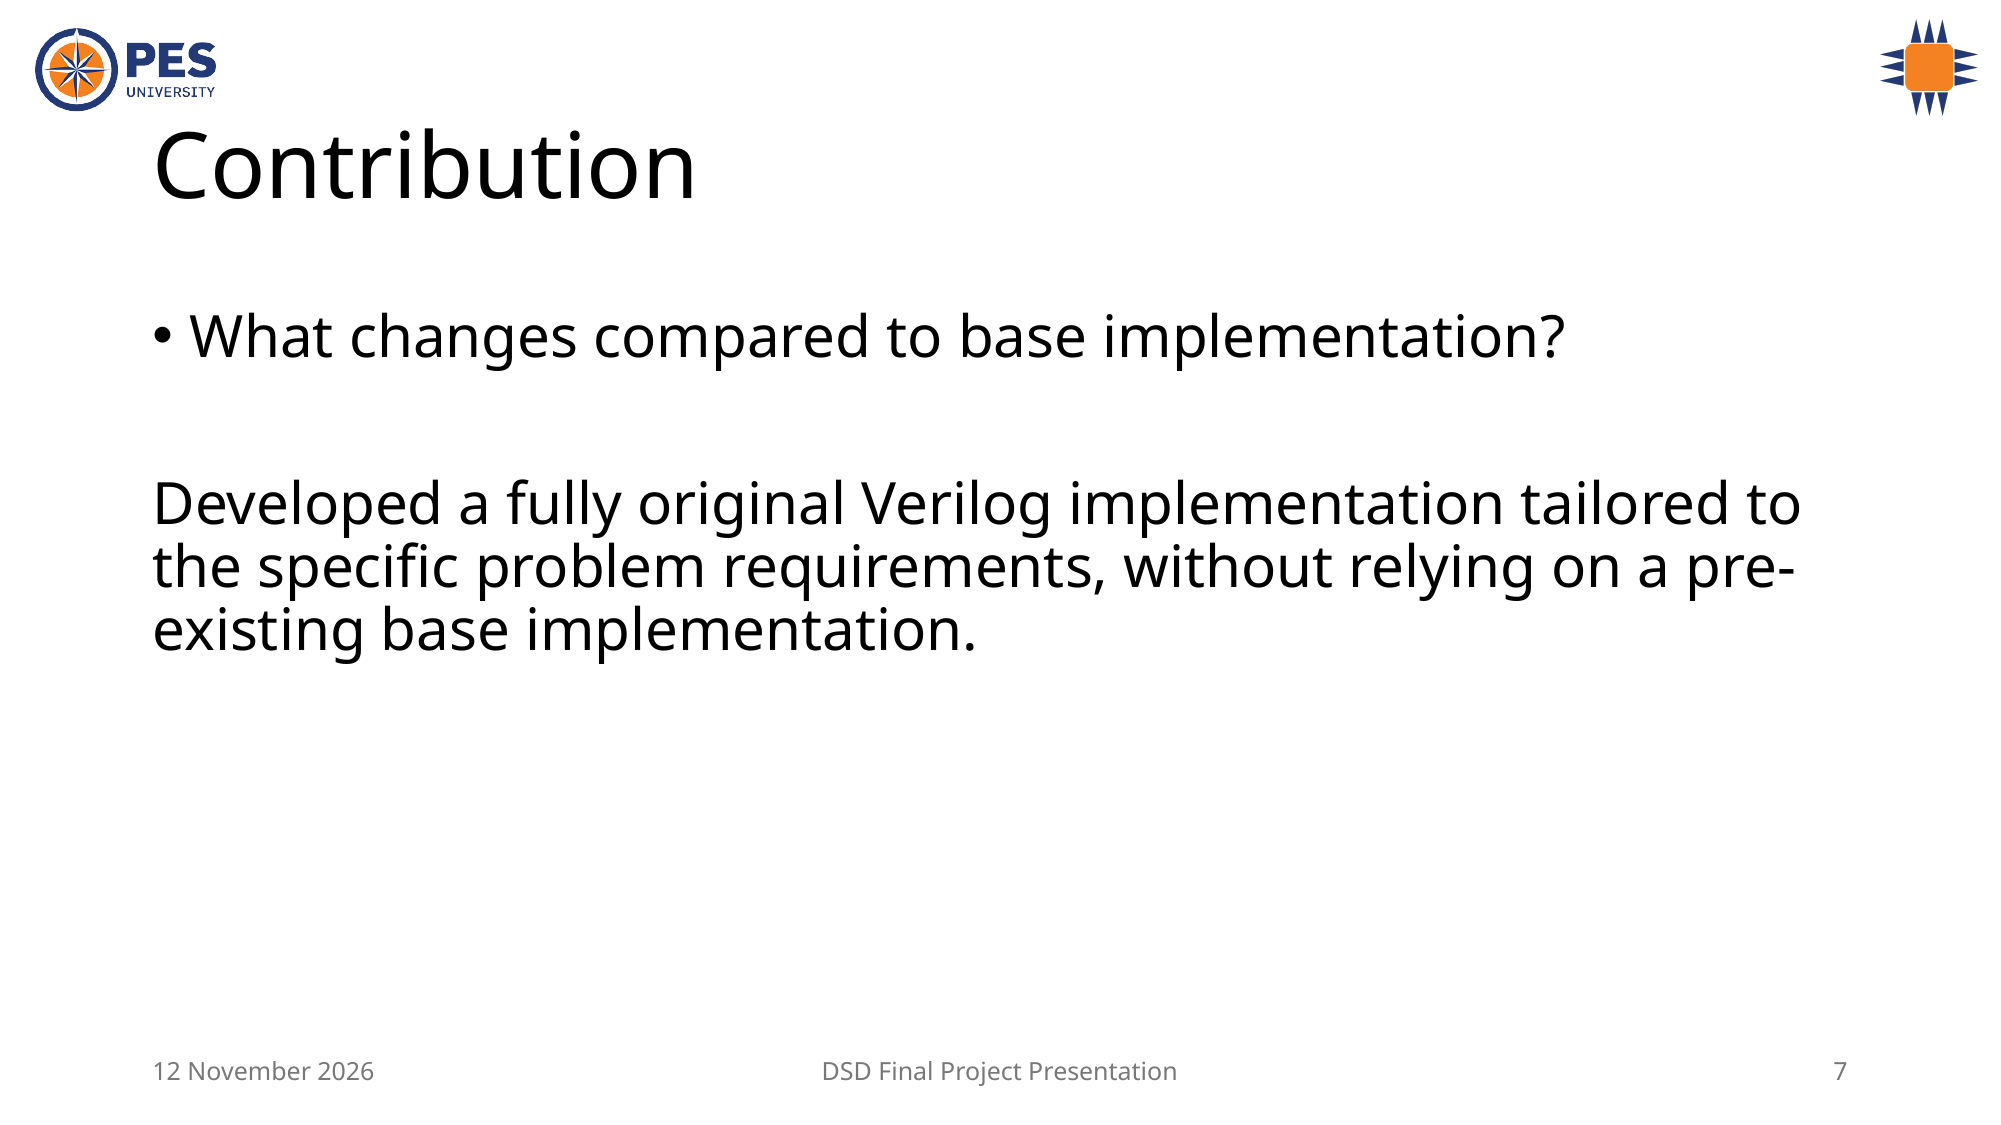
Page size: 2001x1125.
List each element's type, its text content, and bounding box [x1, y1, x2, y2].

title Contribution [137, 59, 1863, 278]
slide_number 7 [1412, 1042, 1863, 1103]
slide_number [137, 1042, 588, 1103]
picture [1880, 19, 1978, 116]
footer DSD Final Project Presentation [662, 1042, 1338, 1103]
picture [35, 28, 216, 112]
list What changes compared to base implementation? Developed a fully original Verilog implementation tailored to the specific problem requirements, without relying on a pre-existing base implementation. [137, 299, 1863, 1014]
